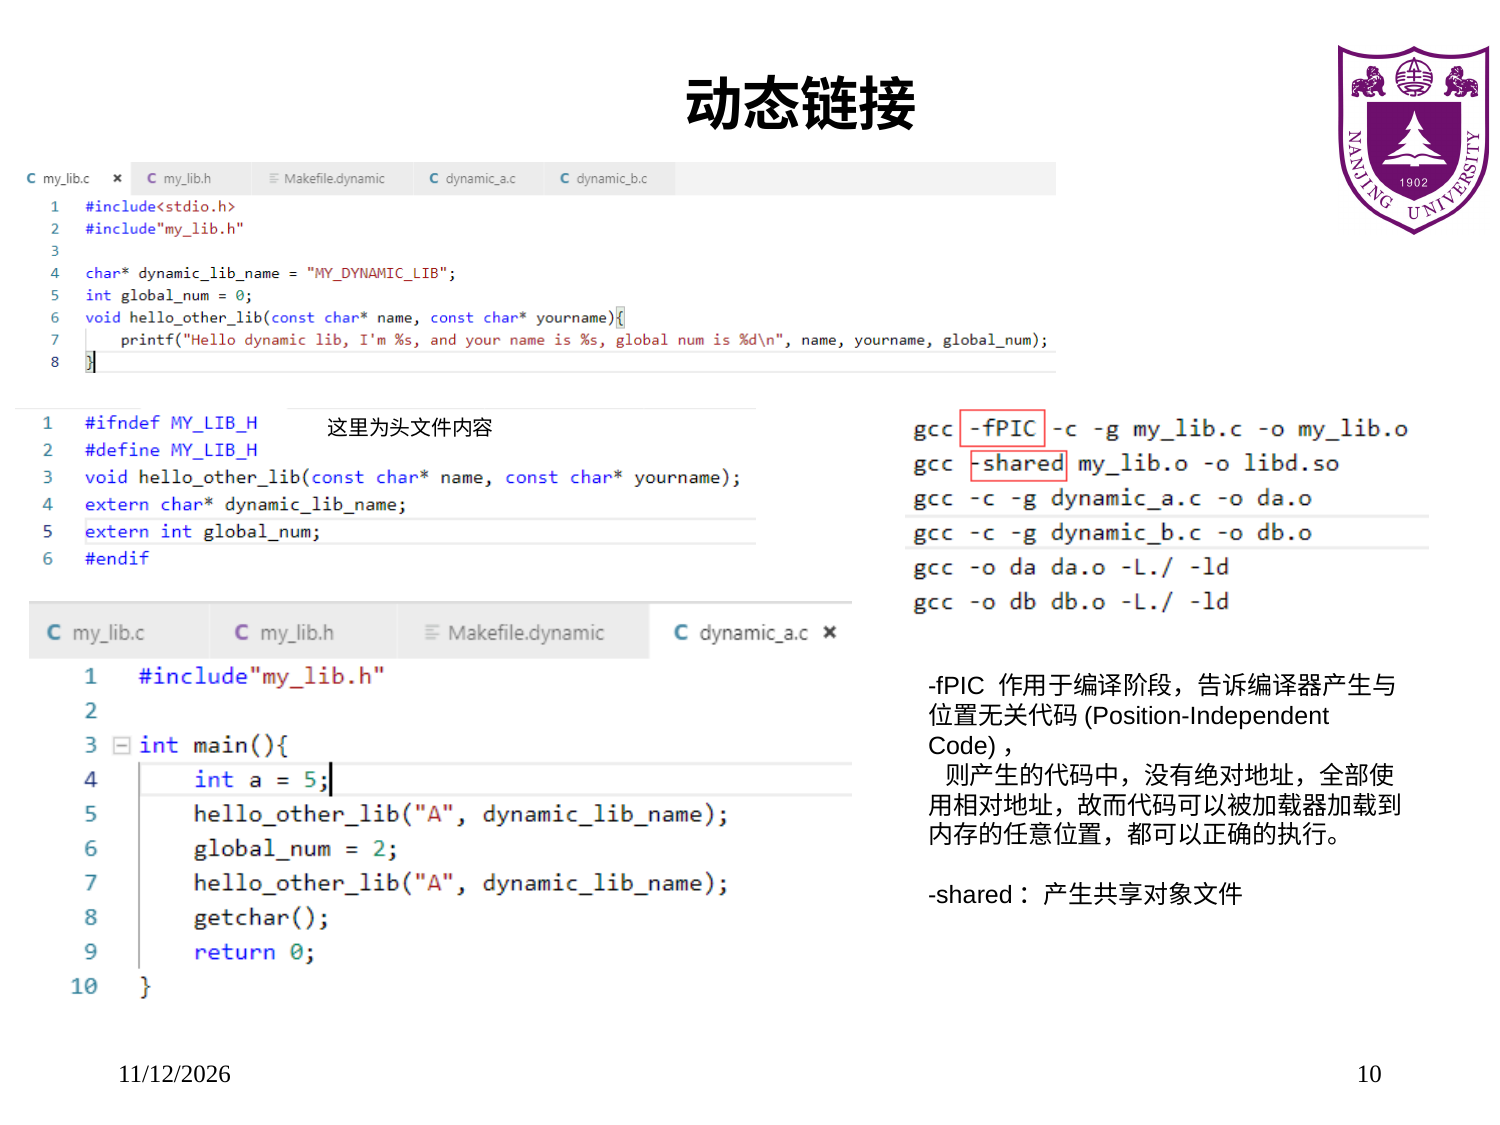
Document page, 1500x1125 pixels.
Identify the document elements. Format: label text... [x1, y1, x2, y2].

picture [29, 601, 852, 1016]
picture [15, 408, 756, 577]
slide_number 10 [1059, 1042, 1397, 1103]
picture [15, 162, 1056, 377]
picture [905, 408, 1429, 622]
text_box -fPIC 作用于编译阶段，告诉编译器产生与位置无关代码(Position-Independent Code)， 则产生的代码中，没有绝对地址，全部使用相对地址，故而代码可以被加载器加载到内存的任意位置，都可以正确的执行。 -shared：产生共享对象文件 [913, 661, 1421, 917]
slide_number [103, 1042, 441, 1103]
text_box 动态链接 [669, 59, 933, 145]
